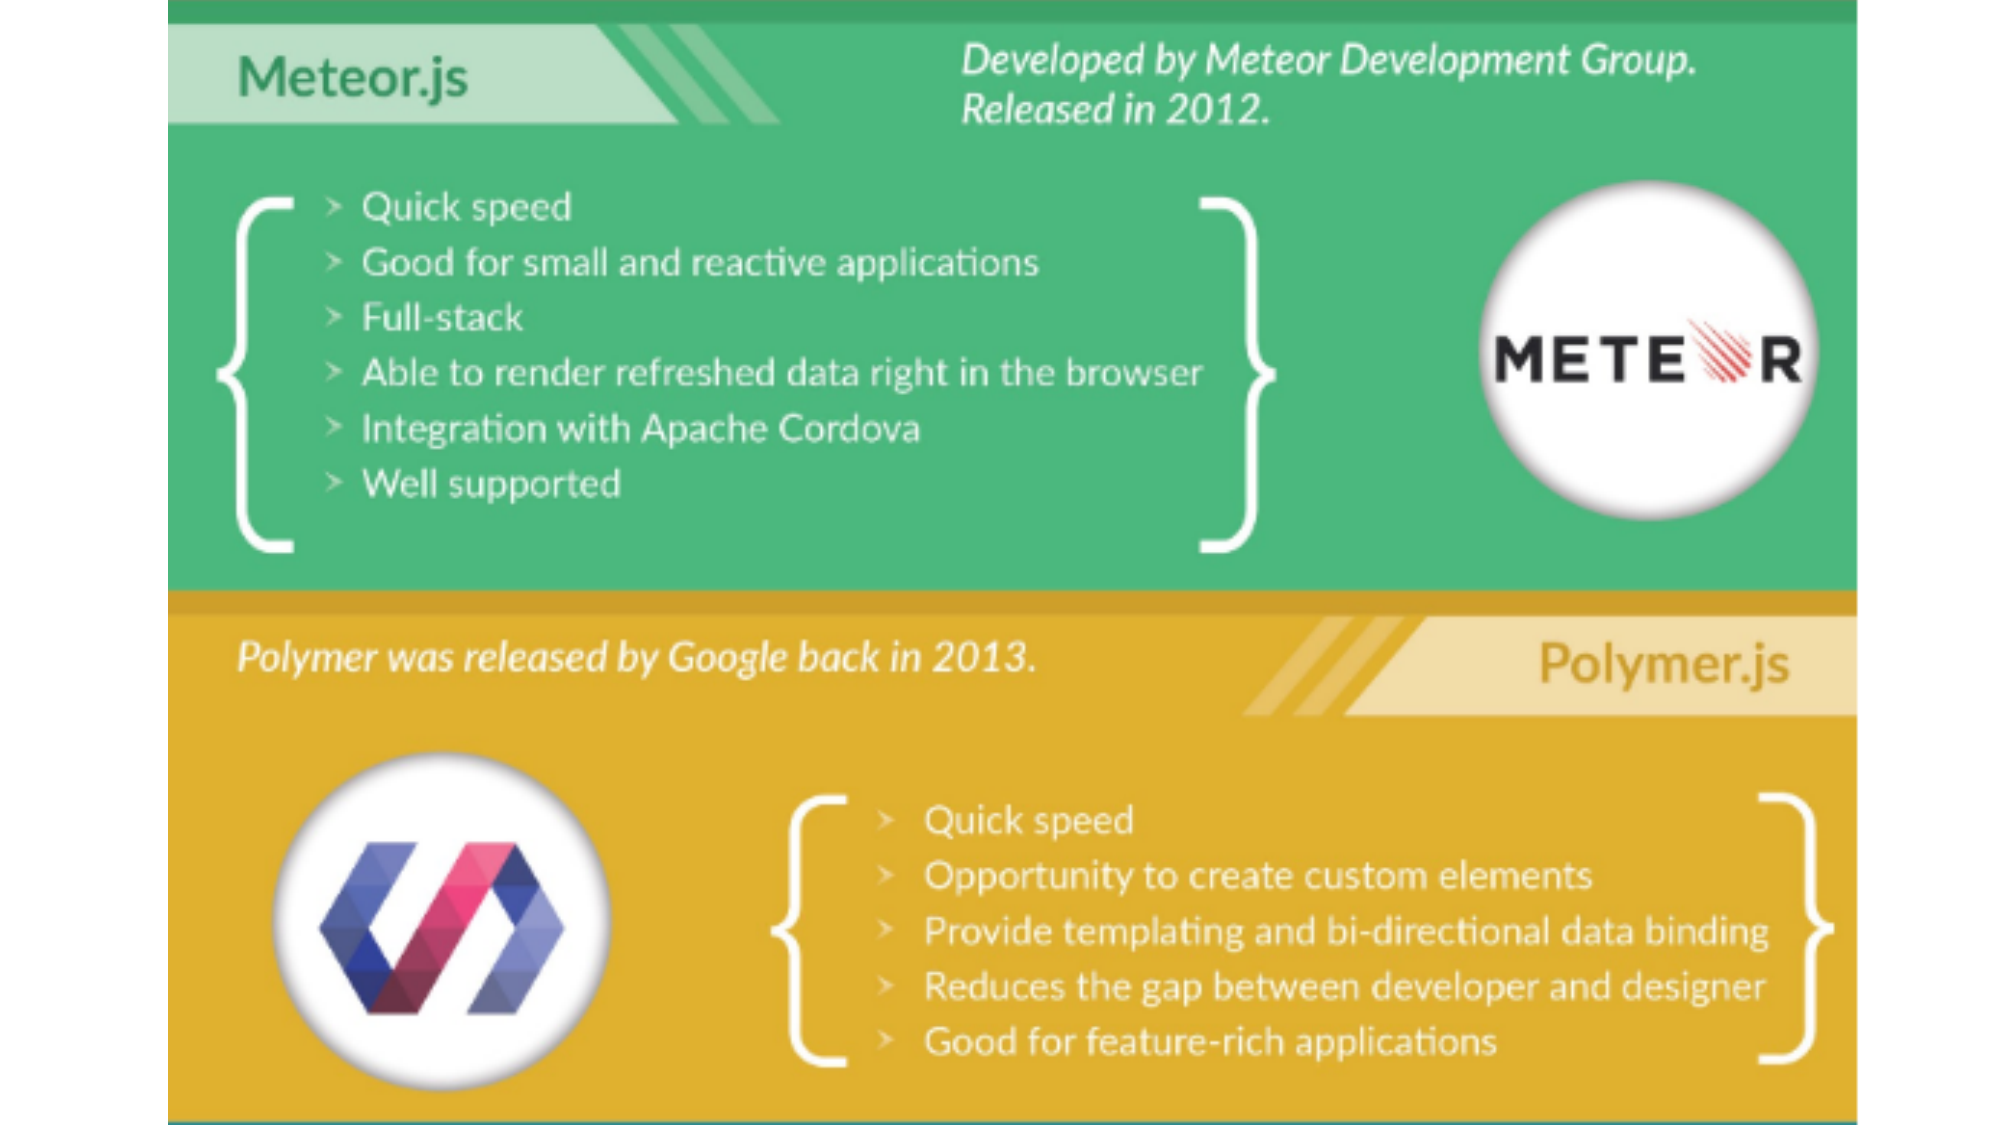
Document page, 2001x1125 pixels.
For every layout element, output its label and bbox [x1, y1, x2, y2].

picture [168, 0, 1861, 1125]
